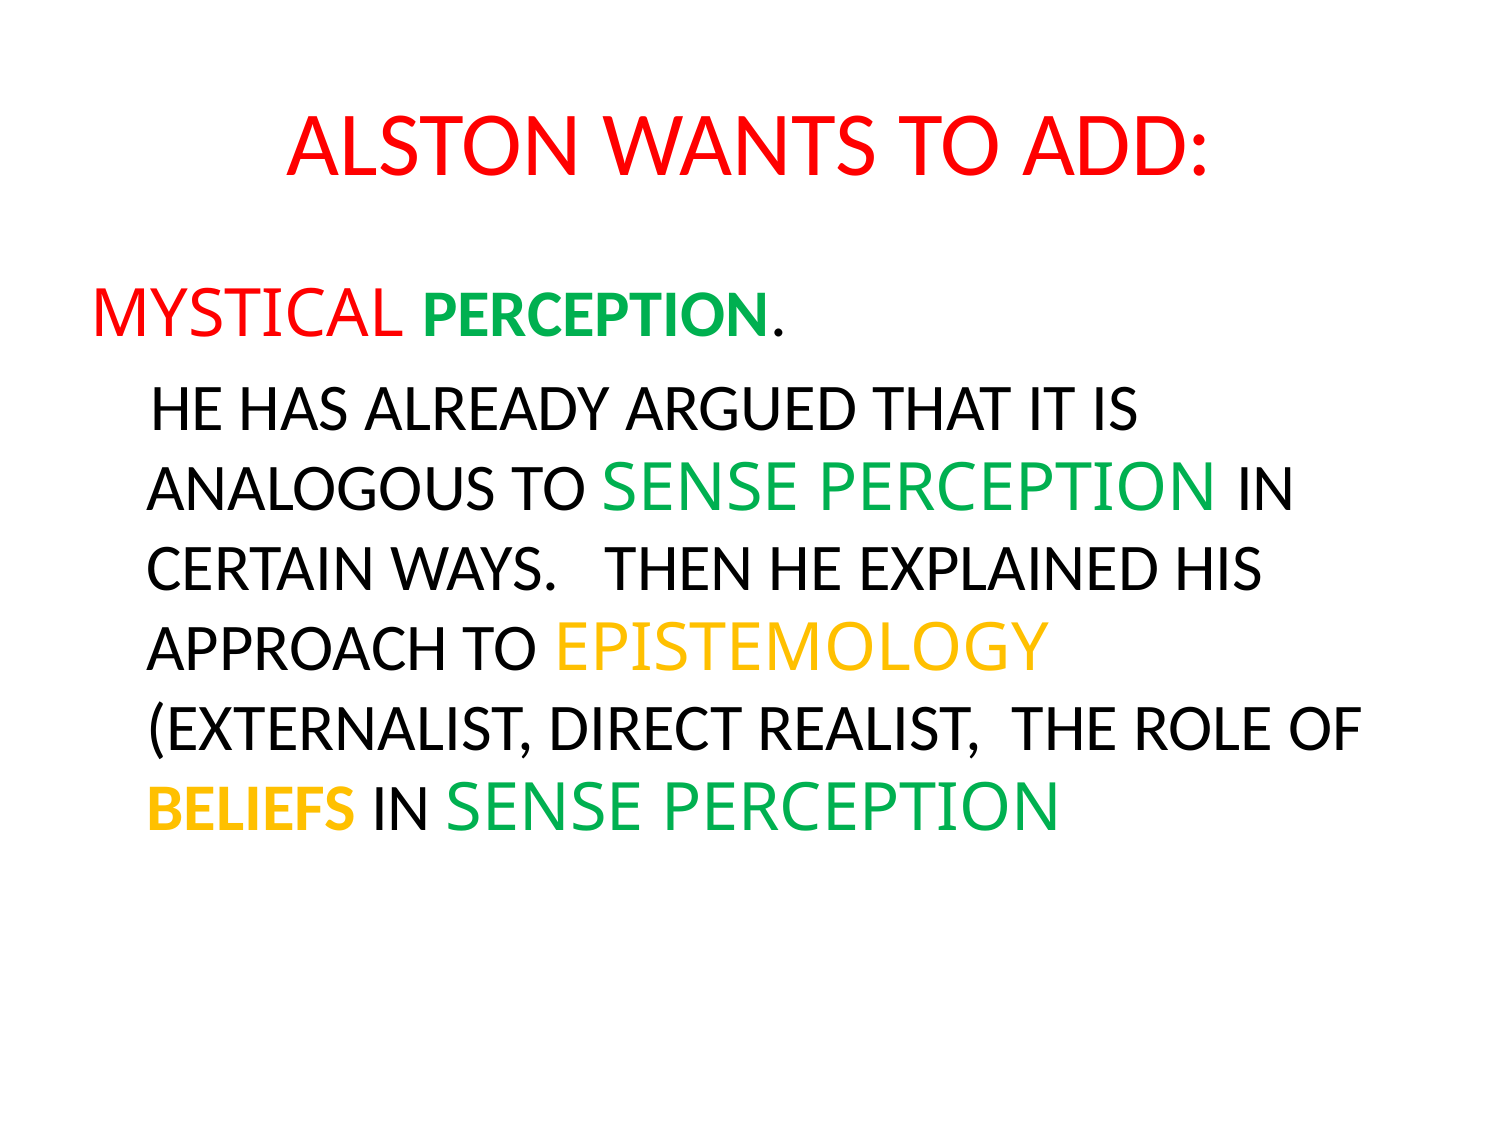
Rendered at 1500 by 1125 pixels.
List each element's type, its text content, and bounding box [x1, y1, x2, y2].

list MYSTICAL PERCEPTION. HE HAS ALREADY ARGUED THAT IT IS ANALOGOUS TO SENSE PERCEPTION IN CERTAIN WAYS. THEN HE EXPLAINED HIS APPROACH TO EPISTEMOLOGY (EXTERNALIST, DIRECT REALIST, THE ROLE OF BELIEFS IN SENSE PERCEPTION [75, 262, 1425, 1005]
title ALSTON WANTS TO ADD: [75, 45, 1425, 233]
